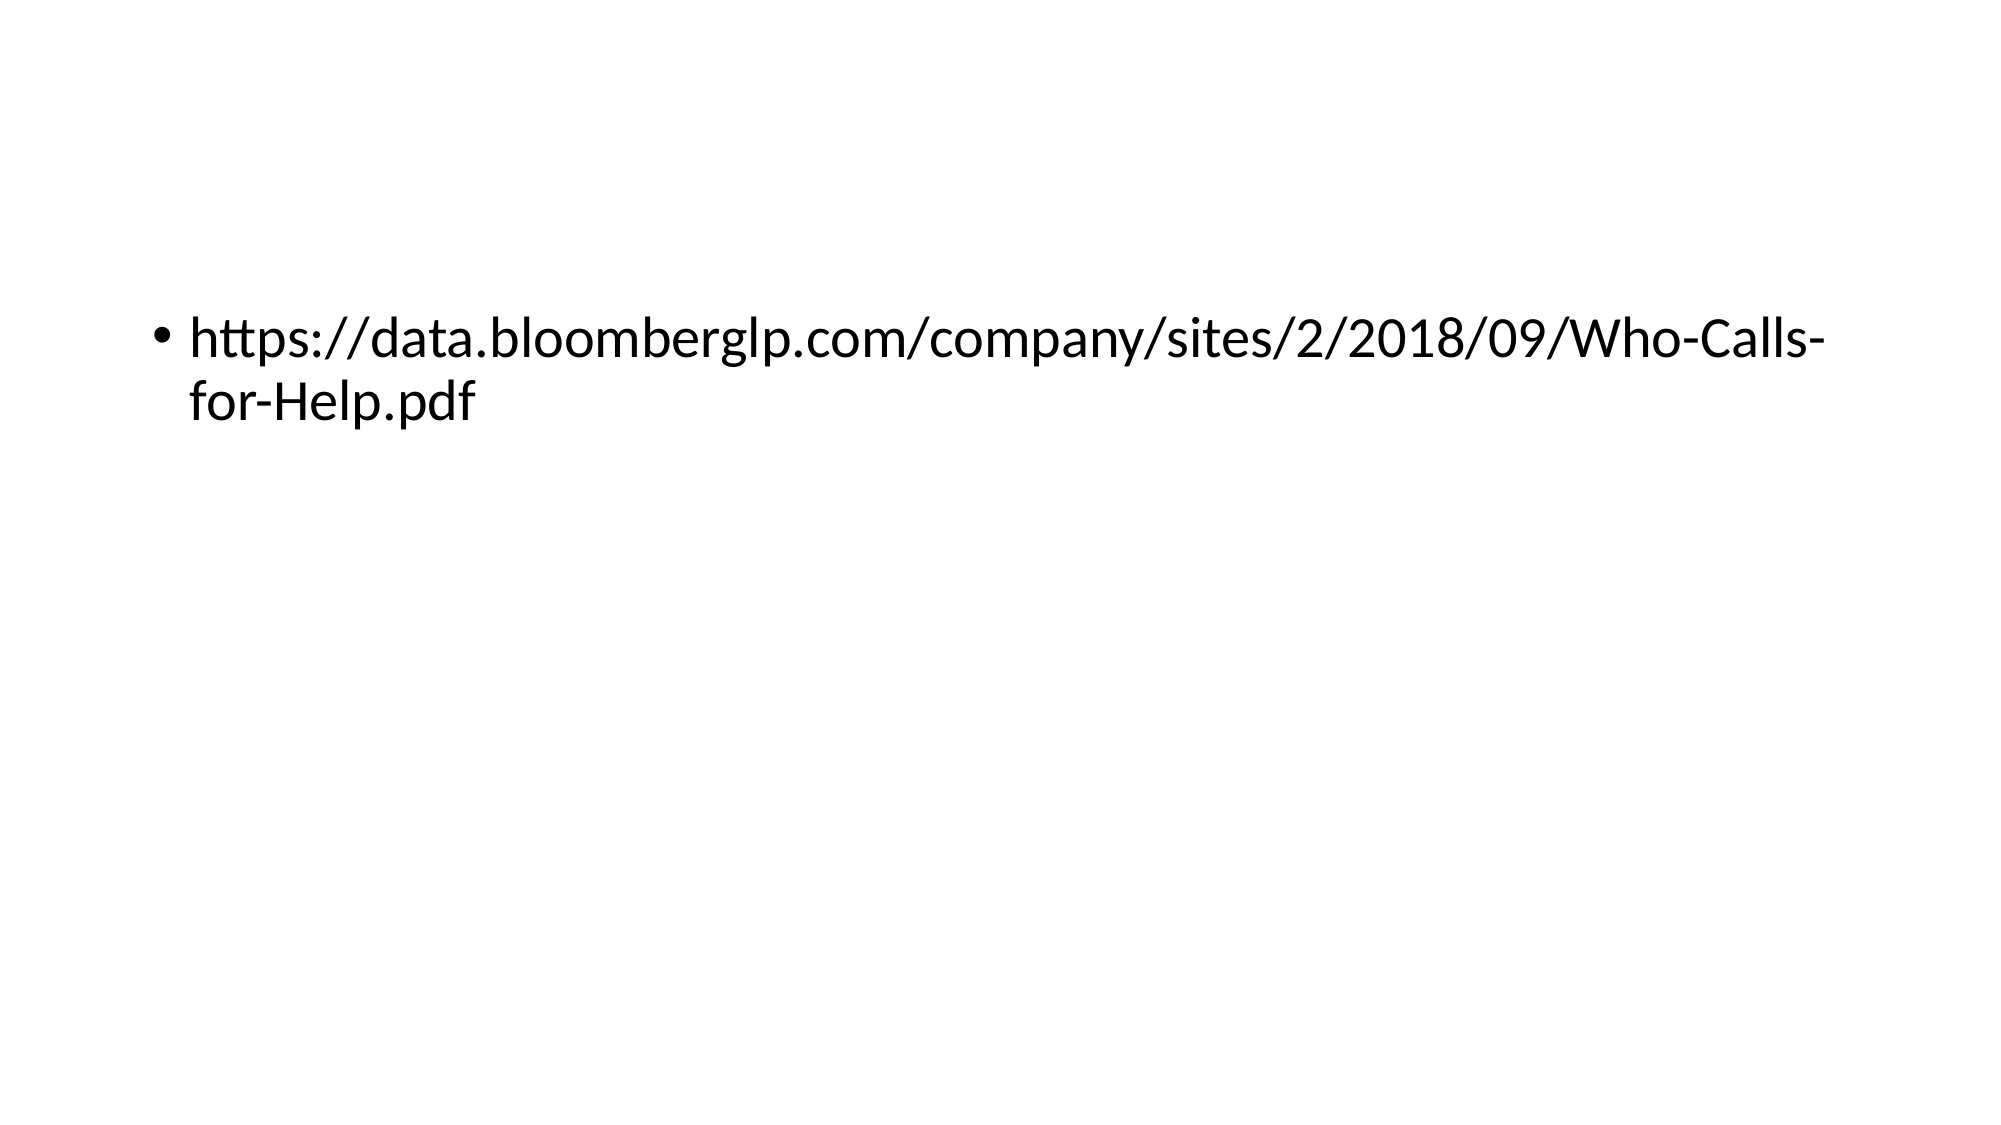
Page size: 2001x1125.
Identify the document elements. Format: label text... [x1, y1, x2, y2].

list https://data.bloomberglp.com/company/sites/2/2018/09/Who-Calls-for-Help.pdf [137, 299, 1863, 1014]
